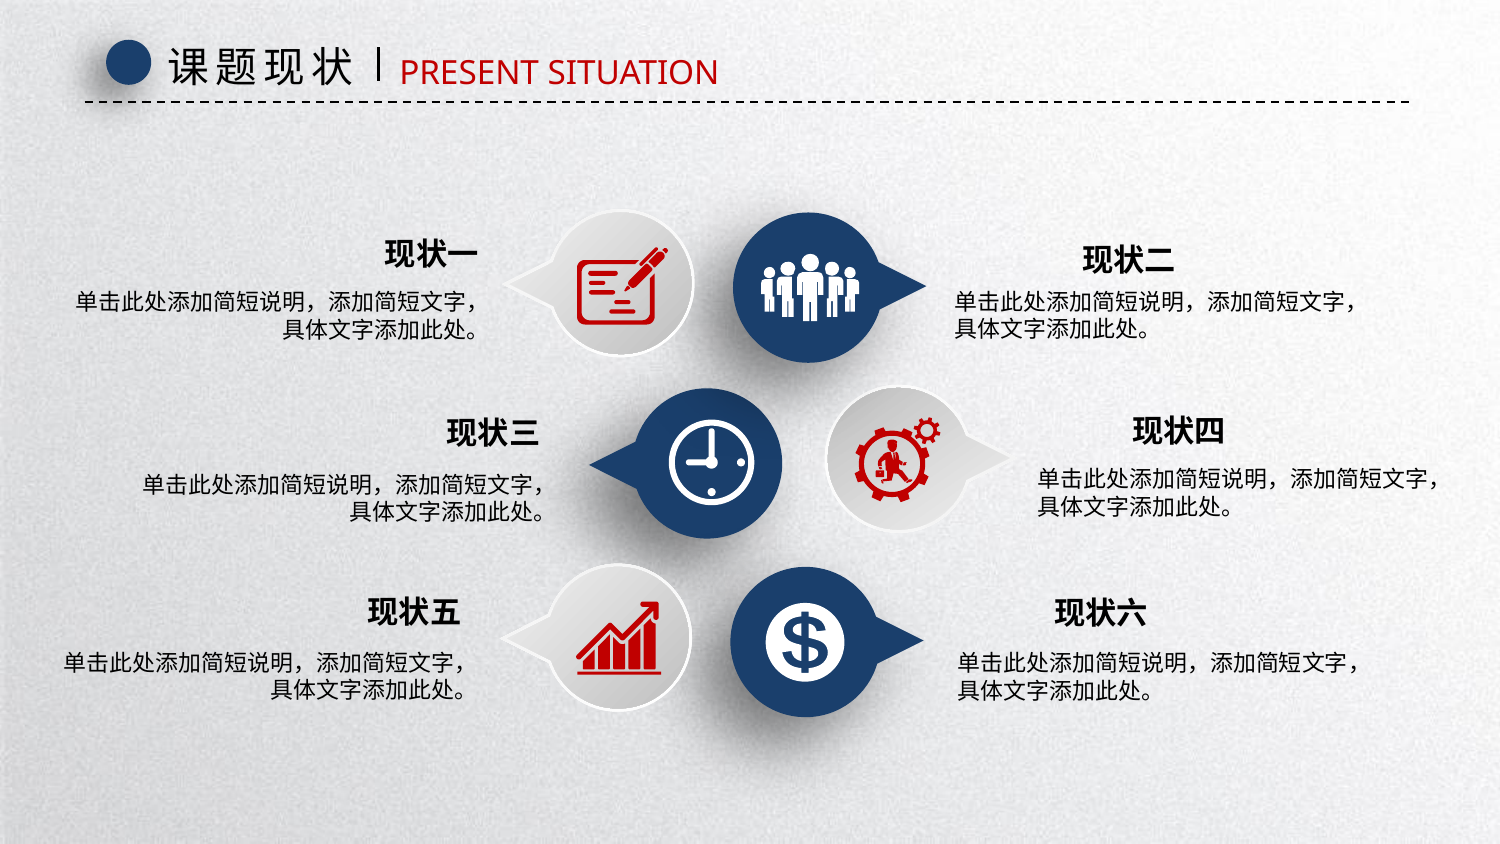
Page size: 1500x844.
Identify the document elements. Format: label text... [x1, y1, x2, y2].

text_box 单击此处添加简短说明，添加简短文字， 具体文字添加此处。 [127, 462, 572, 533]
text_box 现状五 [352, 585, 477, 638]
text_box 单击此处添加简短说明，添加简短文字， 具体文字添加此处。 [1023, 457, 1467, 528]
text_box 现状四 [1117, 404, 1241, 457]
text_box 课题现状 [153, 33, 369, 99]
text_box [668, 419, 755, 506]
text_box 现状六 [1039, 585, 1163, 639]
text_box [844, 266, 860, 312]
text_box [586, 391, 785, 541]
text_box 单击此处添加简短说明，添加简短文字， 具体文字添加此处。 [939, 280, 1384, 350]
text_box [524, 186, 673, 380]
text_box [797, 253, 824, 322]
text_box [728, 564, 926, 720]
text_box [825, 261, 844, 317]
text_box [730, 210, 929, 365]
text_box 单击此处添加简短说明，添加简短文字， 具体文字添加此处。 [48, 640, 493, 711]
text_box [521, 541, 671, 735]
text_box [763, 600, 847, 684]
text_box PRESENT SITUATION [384, 43, 735, 99]
text_box 单击此处添加简短说明，添加简短文字， 具体文字添加此处。 [60, 280, 505, 351]
text_box [761, 266, 776, 312]
text_box 现状一 [369, 227, 494, 280]
text_box 现状三 [431, 406, 556, 459]
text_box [846, 362, 996, 556]
text_box 现状二 [1067, 232, 1191, 280]
text_box [104, 37, 153, 87]
text_box [776, 261, 796, 317]
picture [0, 0, 1500, 844]
text_box 单击此处添加简短说明，添加简短文字， 具体文字添加此处。 [942, 641, 1387, 712]
